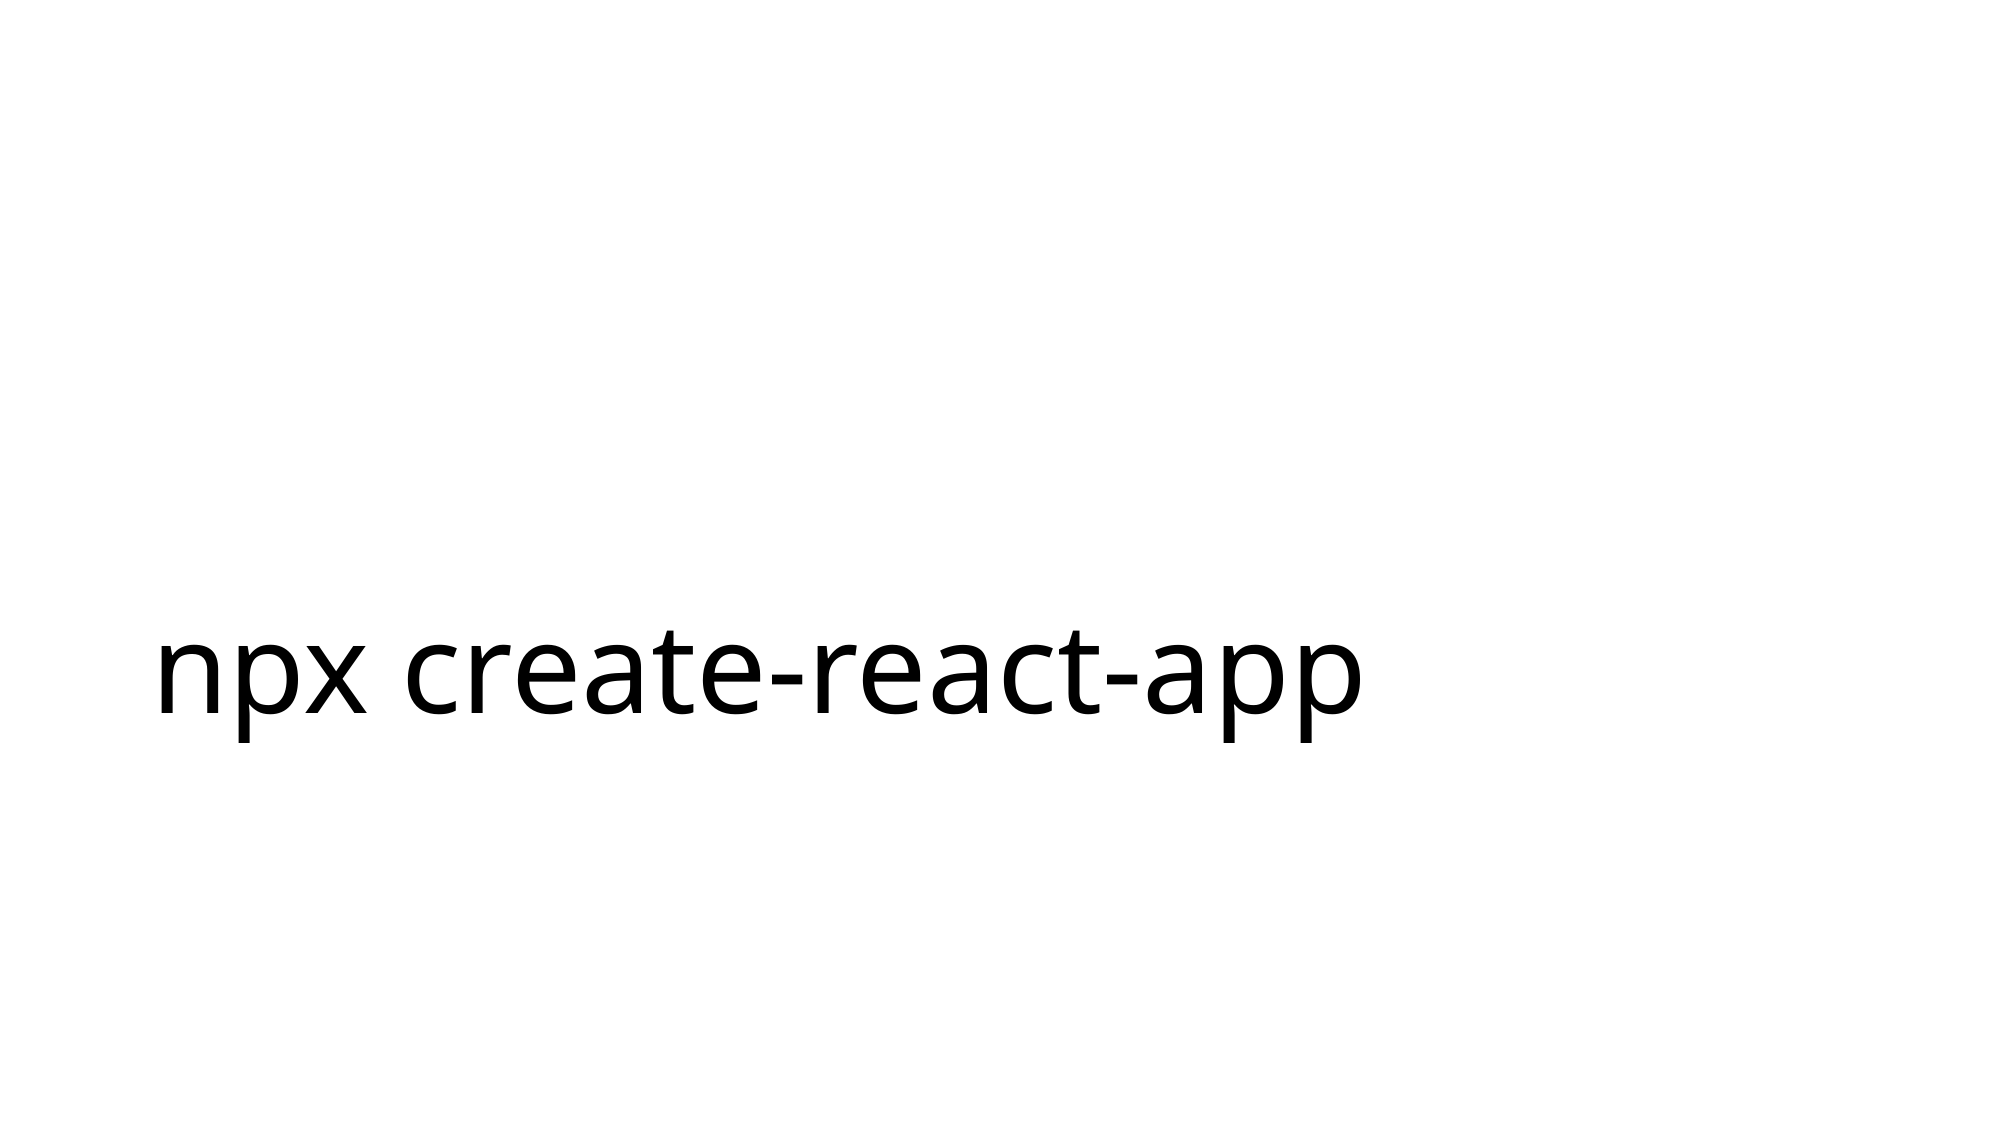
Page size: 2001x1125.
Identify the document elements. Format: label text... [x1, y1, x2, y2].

title npx create-react-app [136, 280, 1862, 749]
